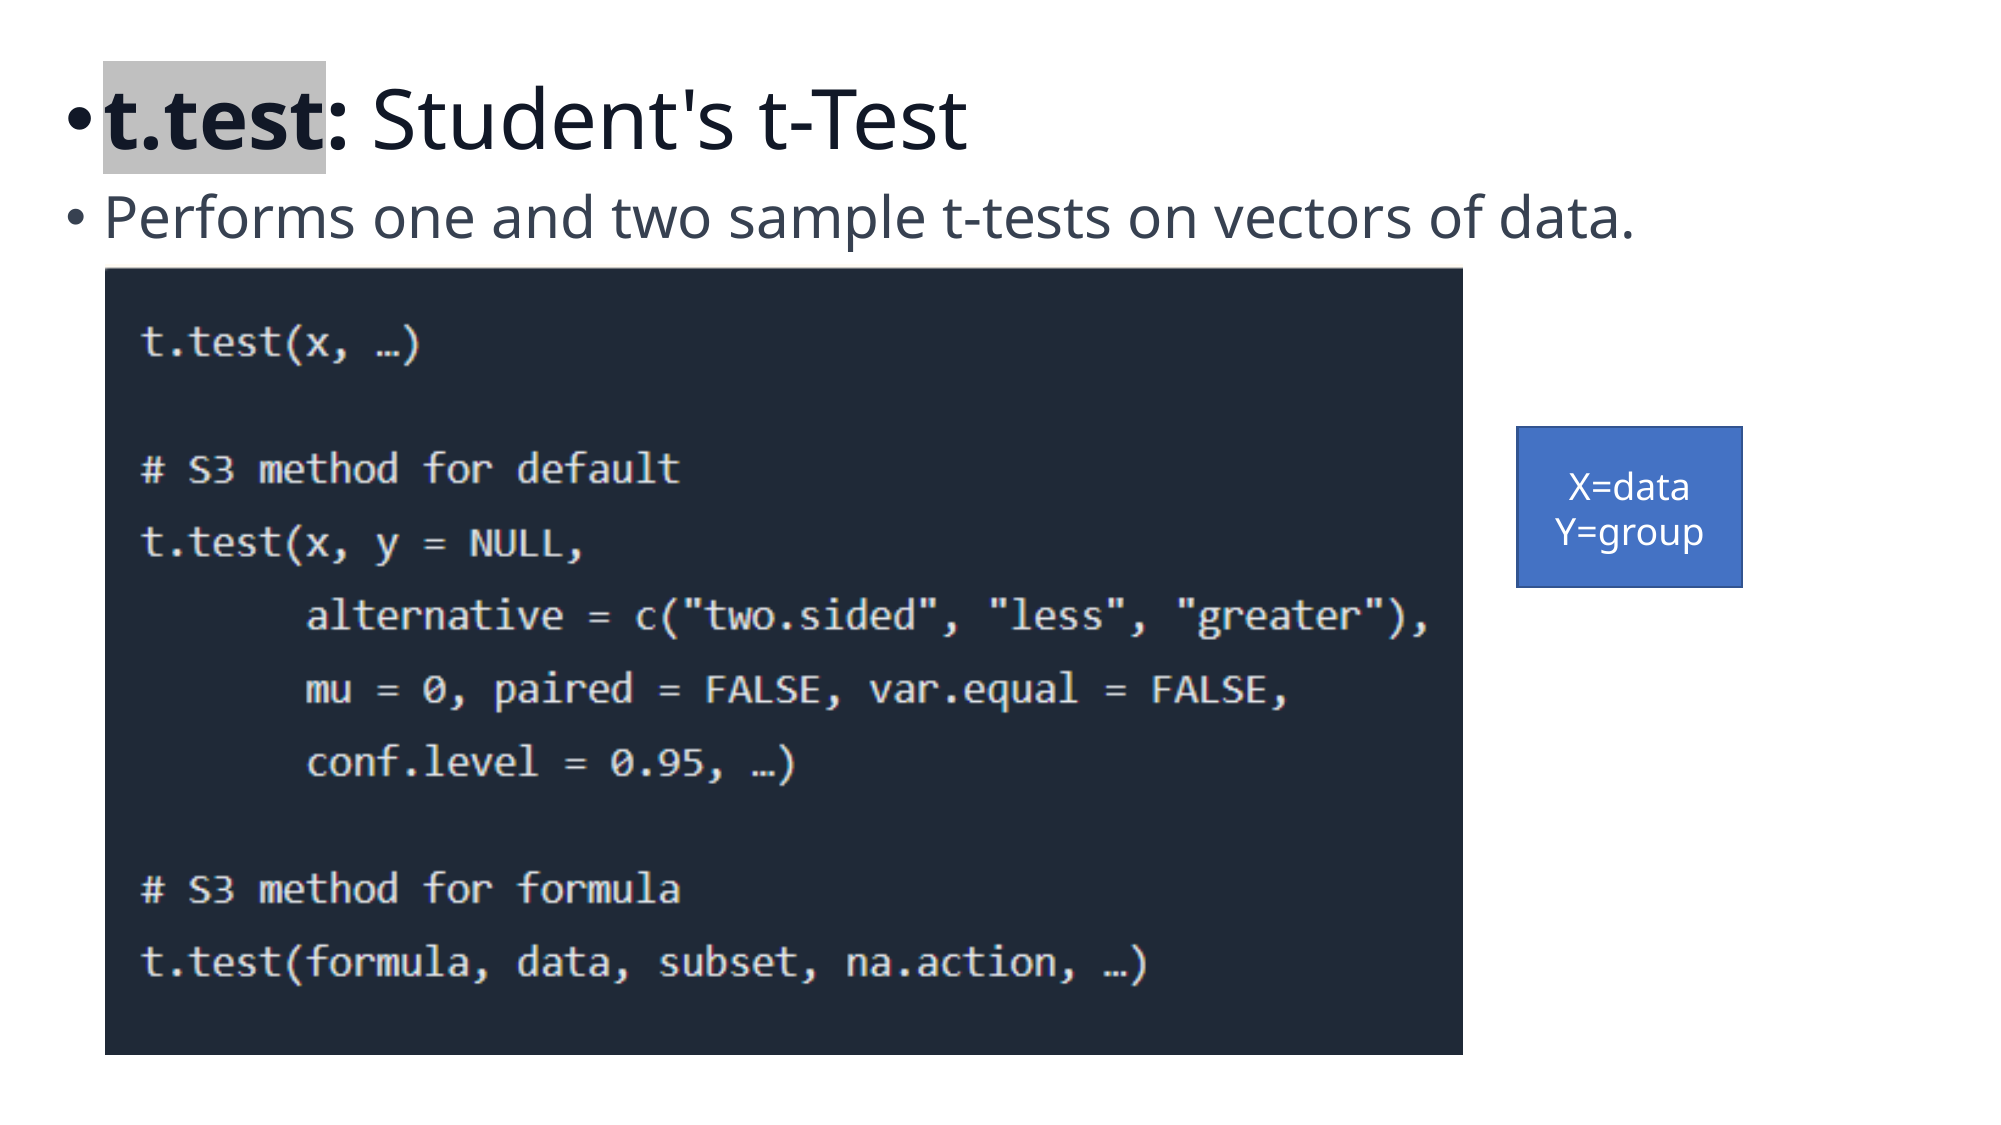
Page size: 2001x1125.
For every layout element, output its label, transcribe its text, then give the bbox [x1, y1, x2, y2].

picture [105, 264, 1463, 1055]
list t.test: Student's t-Test Performs one and two sample t-tests on vectors of data. [50, 70, 1776, 785]
text_box X=data Y=group [1516, 426, 1743, 588]
